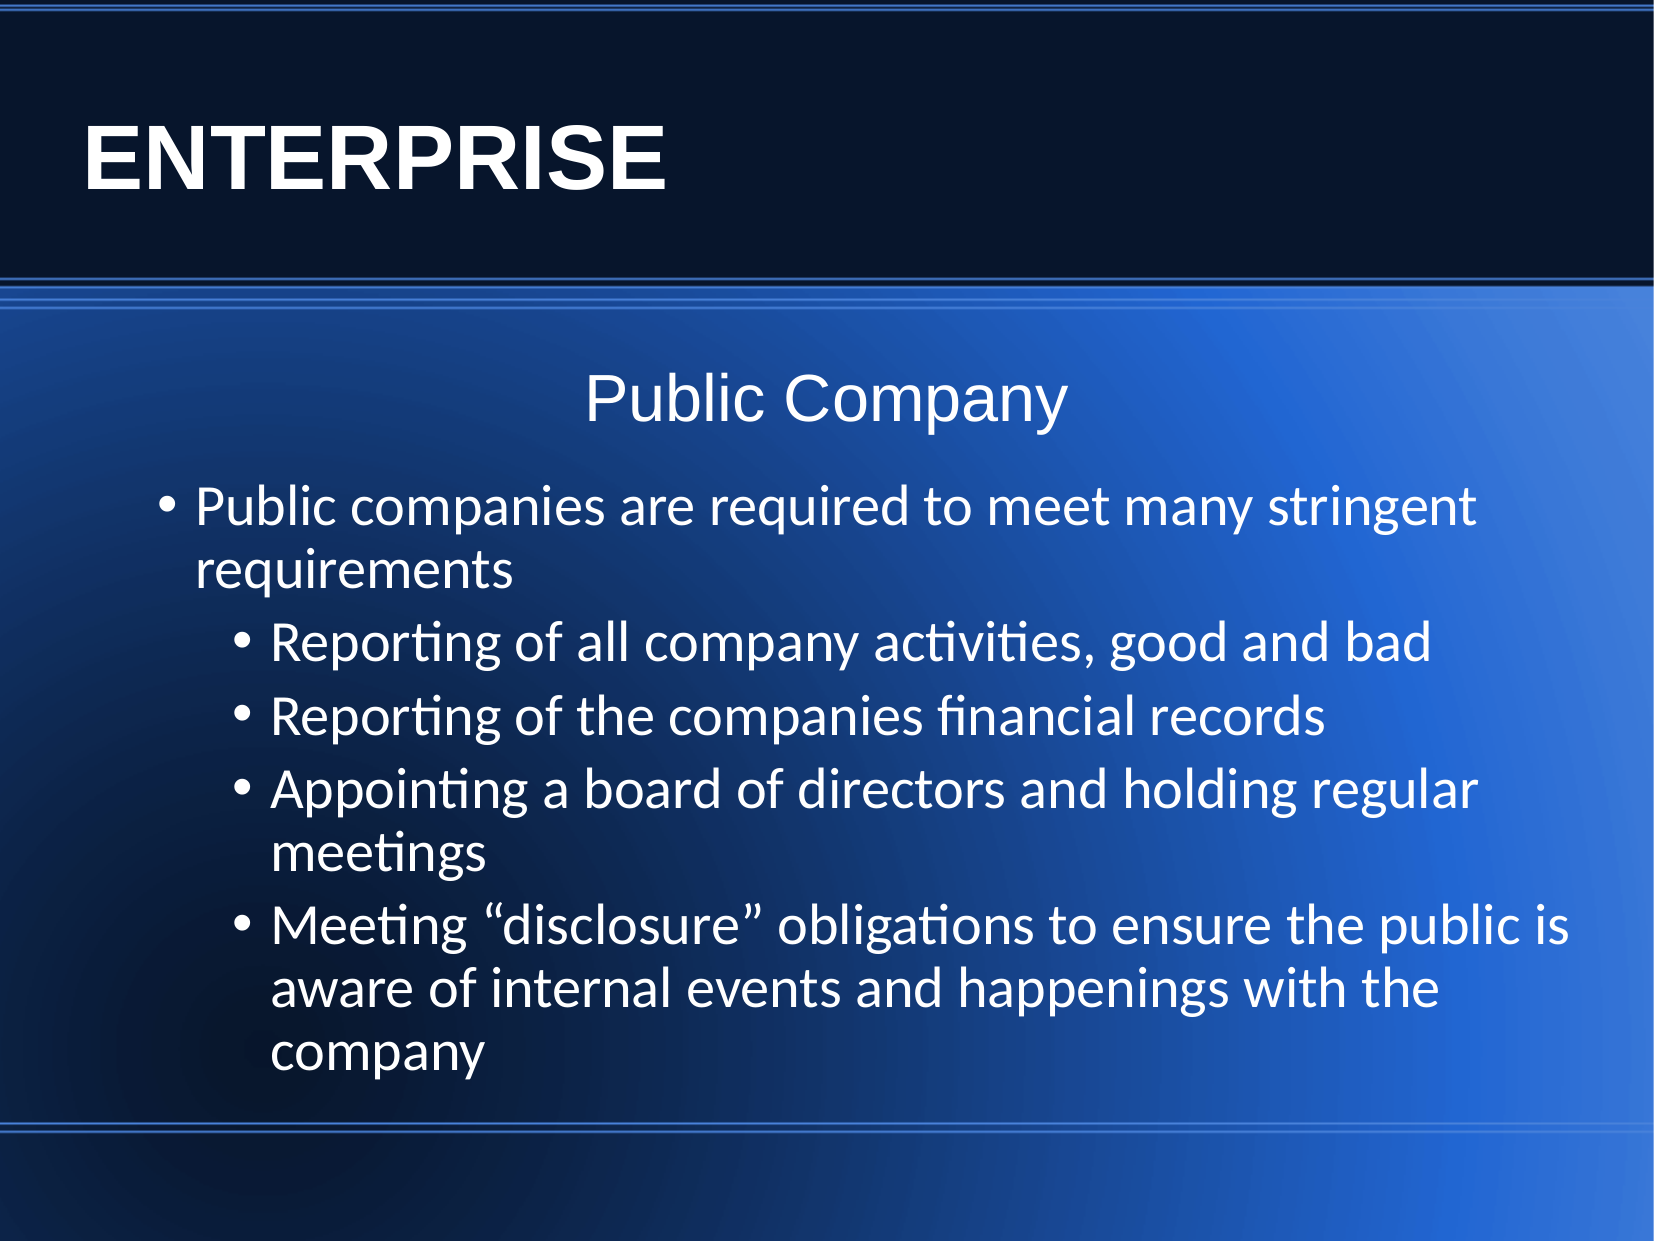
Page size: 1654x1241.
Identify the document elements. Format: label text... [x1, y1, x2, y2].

list Public Company Public companies are required to meet many stringent requirements Reporting of all company activities, good and bad Reporting of the companies financial records Appointing a board of directors and holding regular meetings Meeting “disclosure” obligations to ensure the public is aware of internal events and happenings with the company [82, 355, 1571, 1075]
title ENTERPRISE [82, 49, 1571, 257]
picture [0, 0, 1654, 1241]
